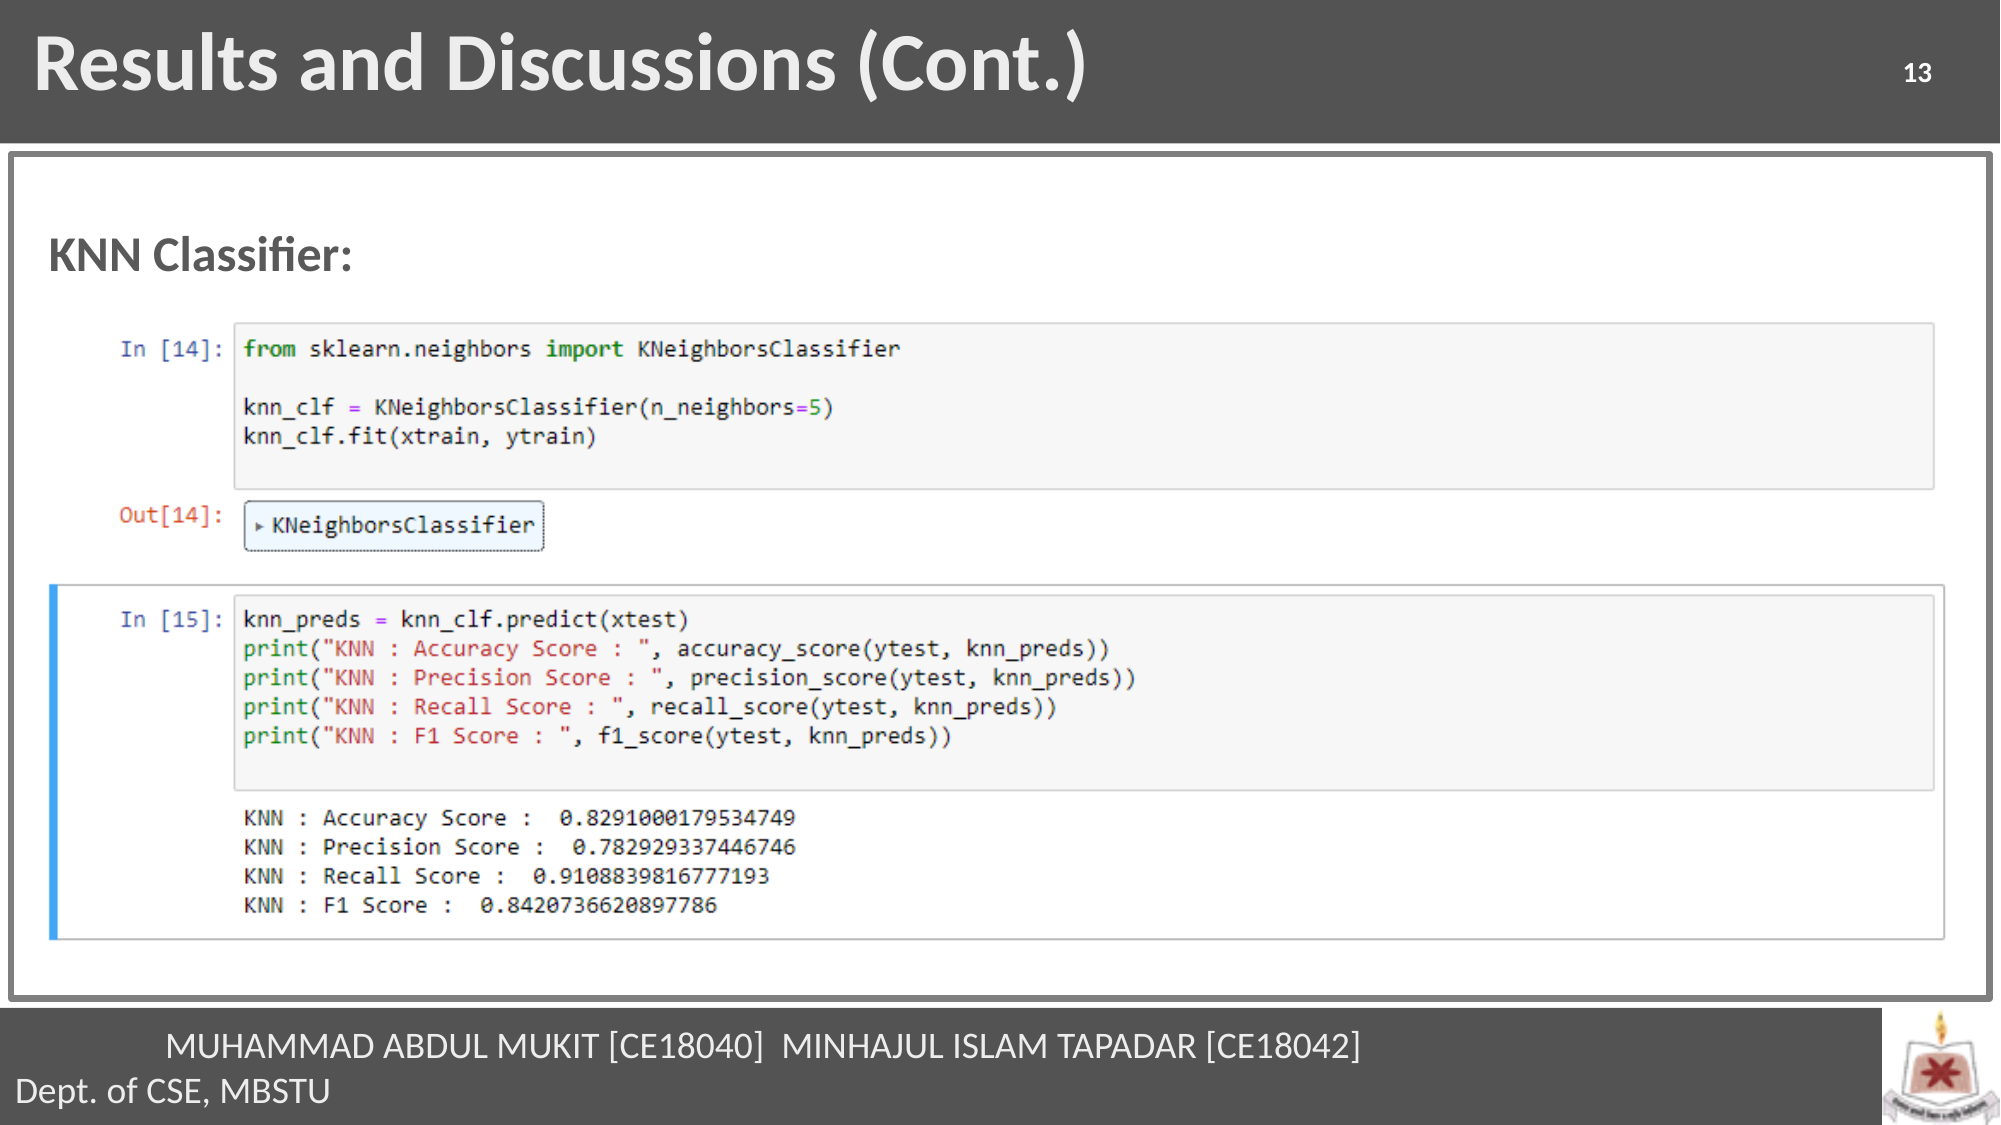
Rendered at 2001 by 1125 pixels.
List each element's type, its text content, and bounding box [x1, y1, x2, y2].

slide_number 13 [1497, 40, 1948, 101]
text_box MUHAMMAD ABDUL MUKIT [CE18040] MINHAJUL ISLAM TAPADAR [CE18042] Dept. of CSE, MBSTU [0, 1007, 1881, 1125]
text_box KNN Classifier: [11, 153, 1990, 999]
title Results and Discussions (Cont.) [0, 0, 2000, 144]
picture [1882, 1007, 2000, 1125]
picture [29, 309, 1971, 949]
